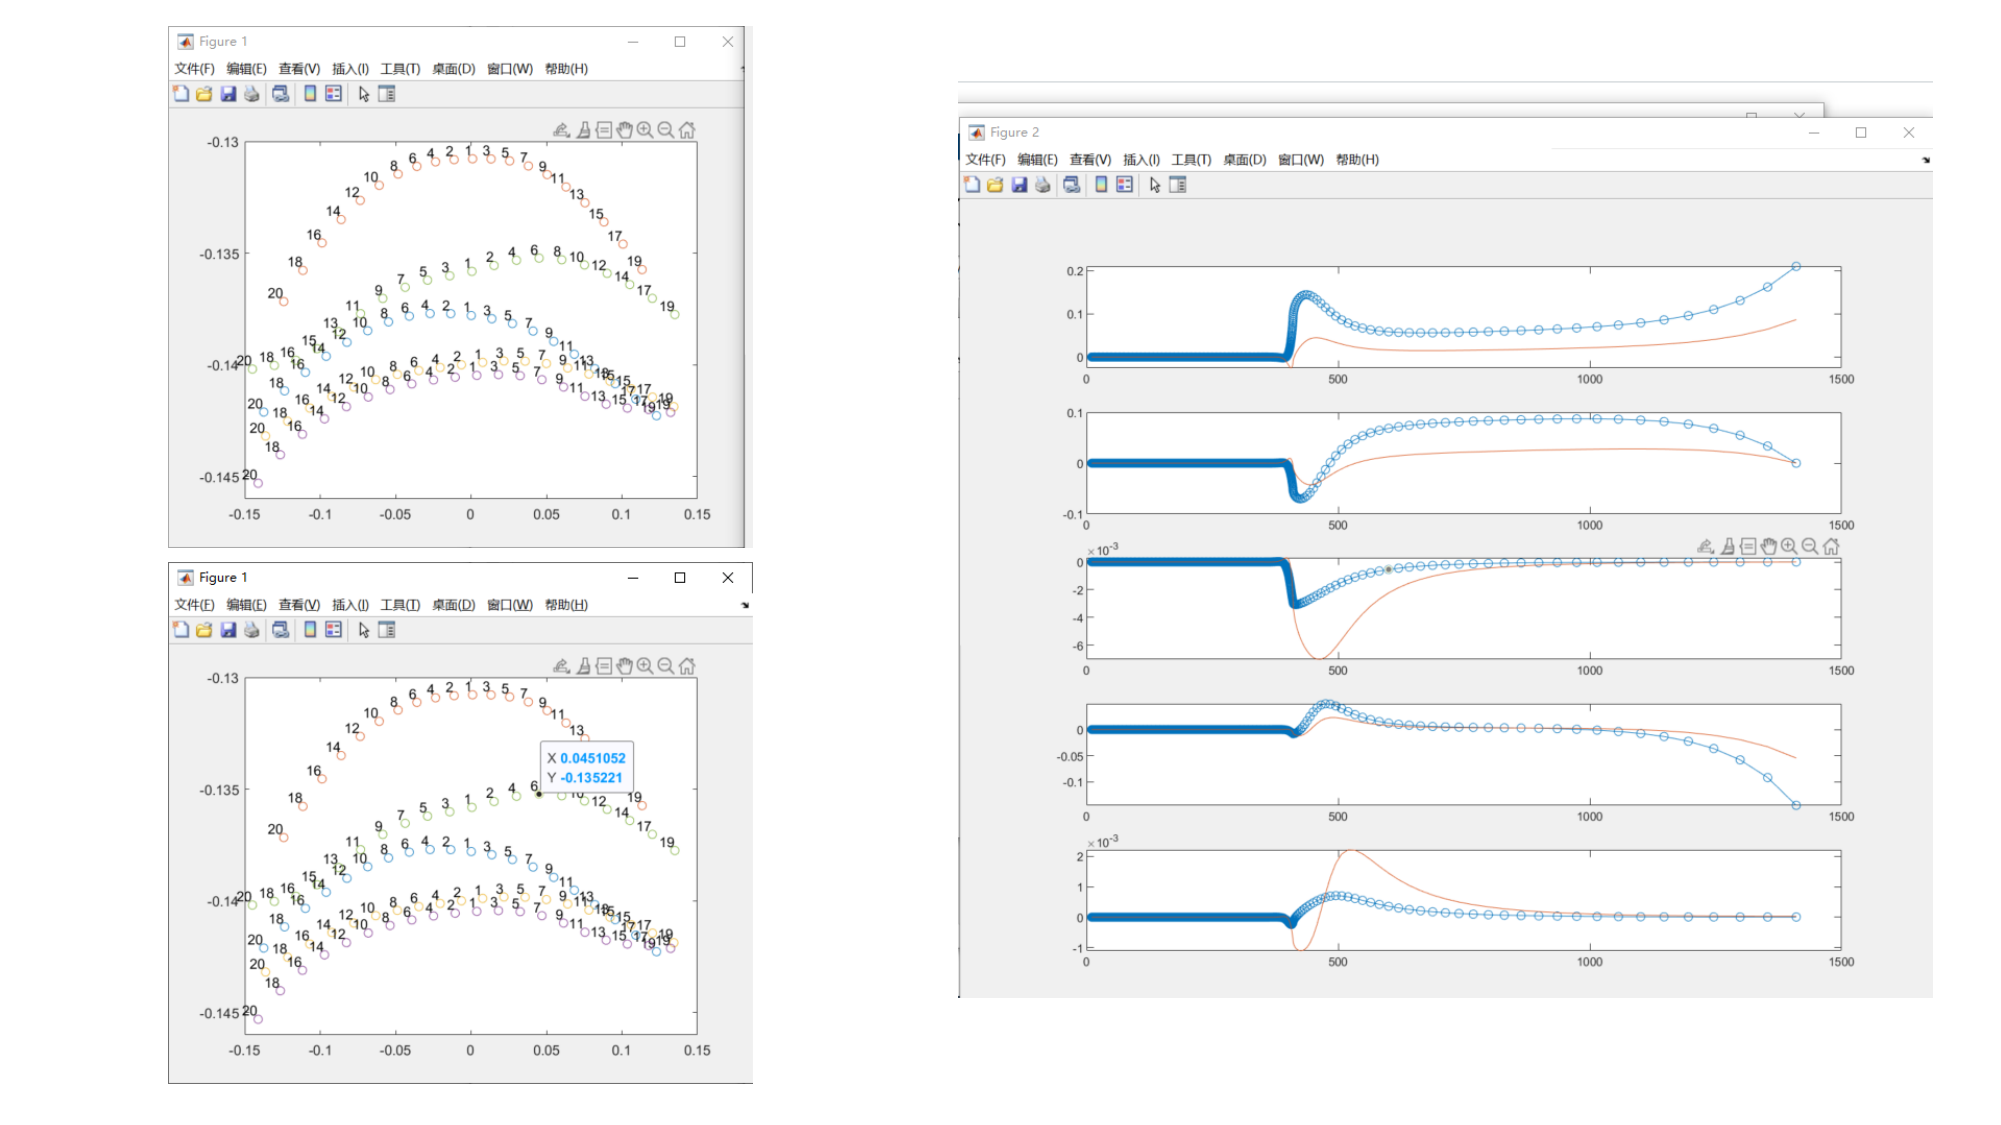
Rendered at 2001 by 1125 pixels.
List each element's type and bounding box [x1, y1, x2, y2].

picture [958, 71, 1933, 999]
picture [168, 26, 753, 548]
picture [168, 562, 753, 1084]
